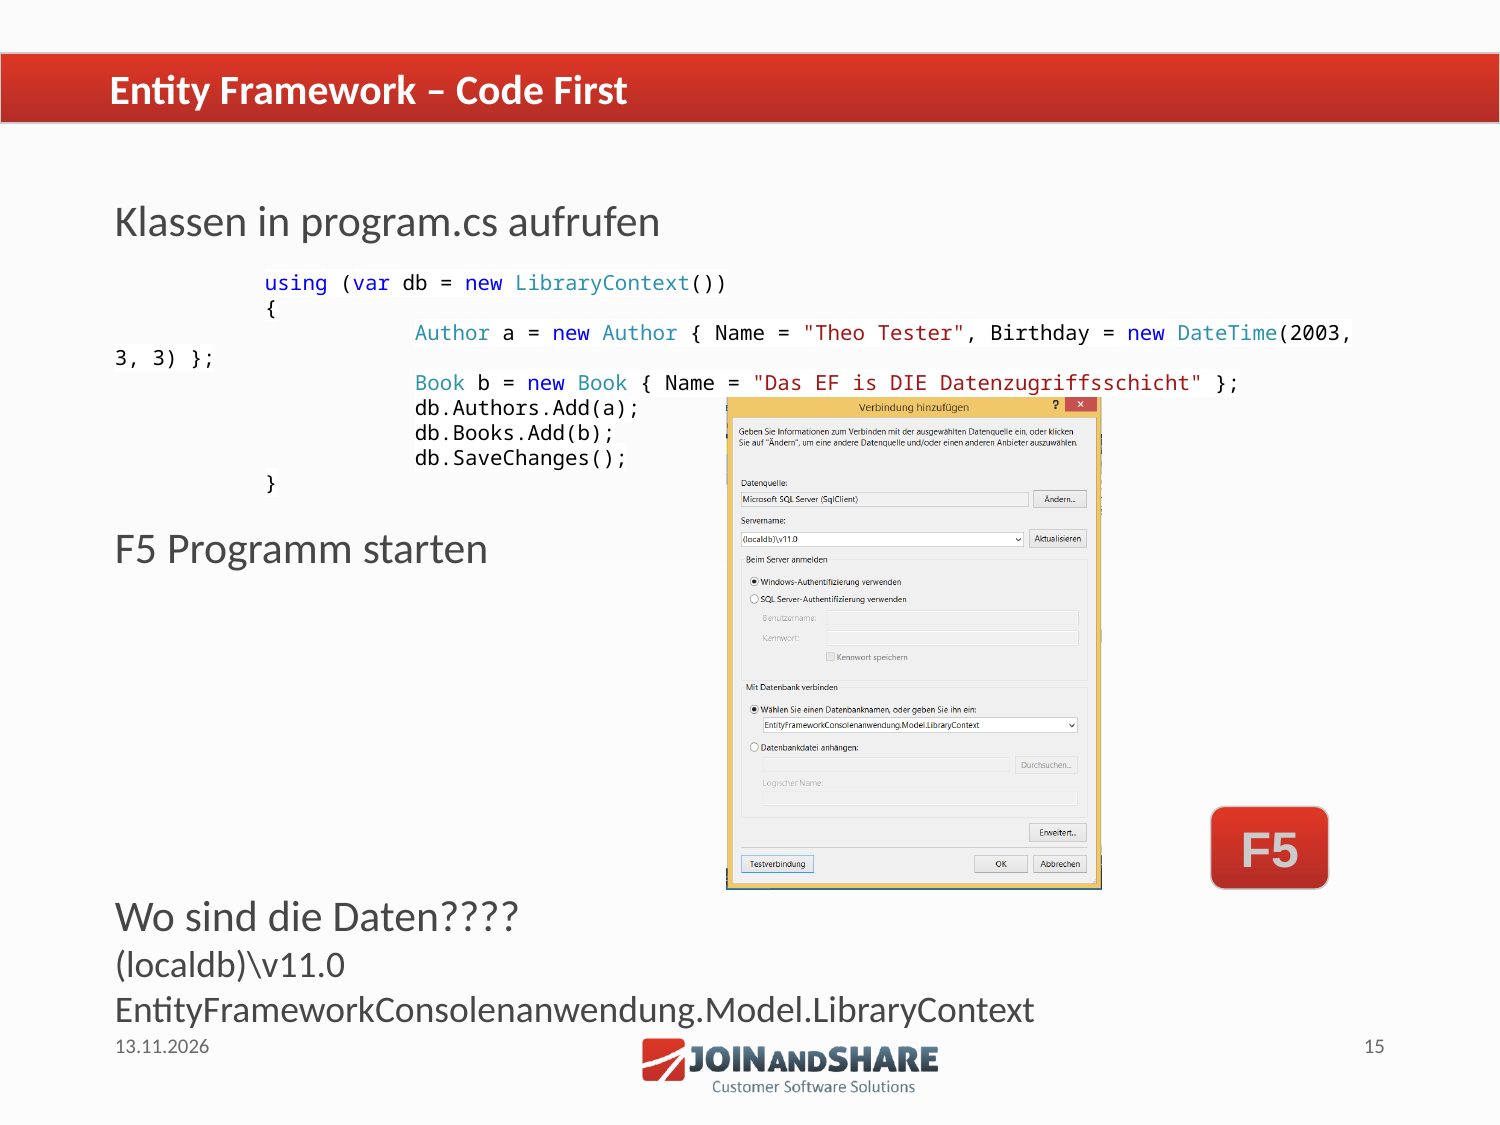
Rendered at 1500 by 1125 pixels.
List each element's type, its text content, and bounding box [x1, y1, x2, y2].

text_box F5 [1210, 806, 1329, 890]
picture [624, 1037, 938, 1096]
picture [726, 396, 1102, 890]
list Klassen in program.cs aufrufen using (var db = new LibraryContext()) { Author a = new Author { Name = "Theo Tester", Birthday = new DateTime(2003, 3, 3) }; Book b = new Book { Name = "Das EF is DIE Datenzugriffsschicht" }; db.Authors.Add(a); db.Books.Add(b); db.SaveChanges(); } F5 Programm starten Wo sind die Daten???? (localdb)\v11.0 EntityFrameworkConsolenanwendung.Model.LibraryContext [99, 187, 1400, 1000]
slide_number 15 [1237, 1024, 1401, 1101]
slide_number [99, 1024, 401, 1101]
title Entity Framework – Code First [94, 53, 1413, 124]
